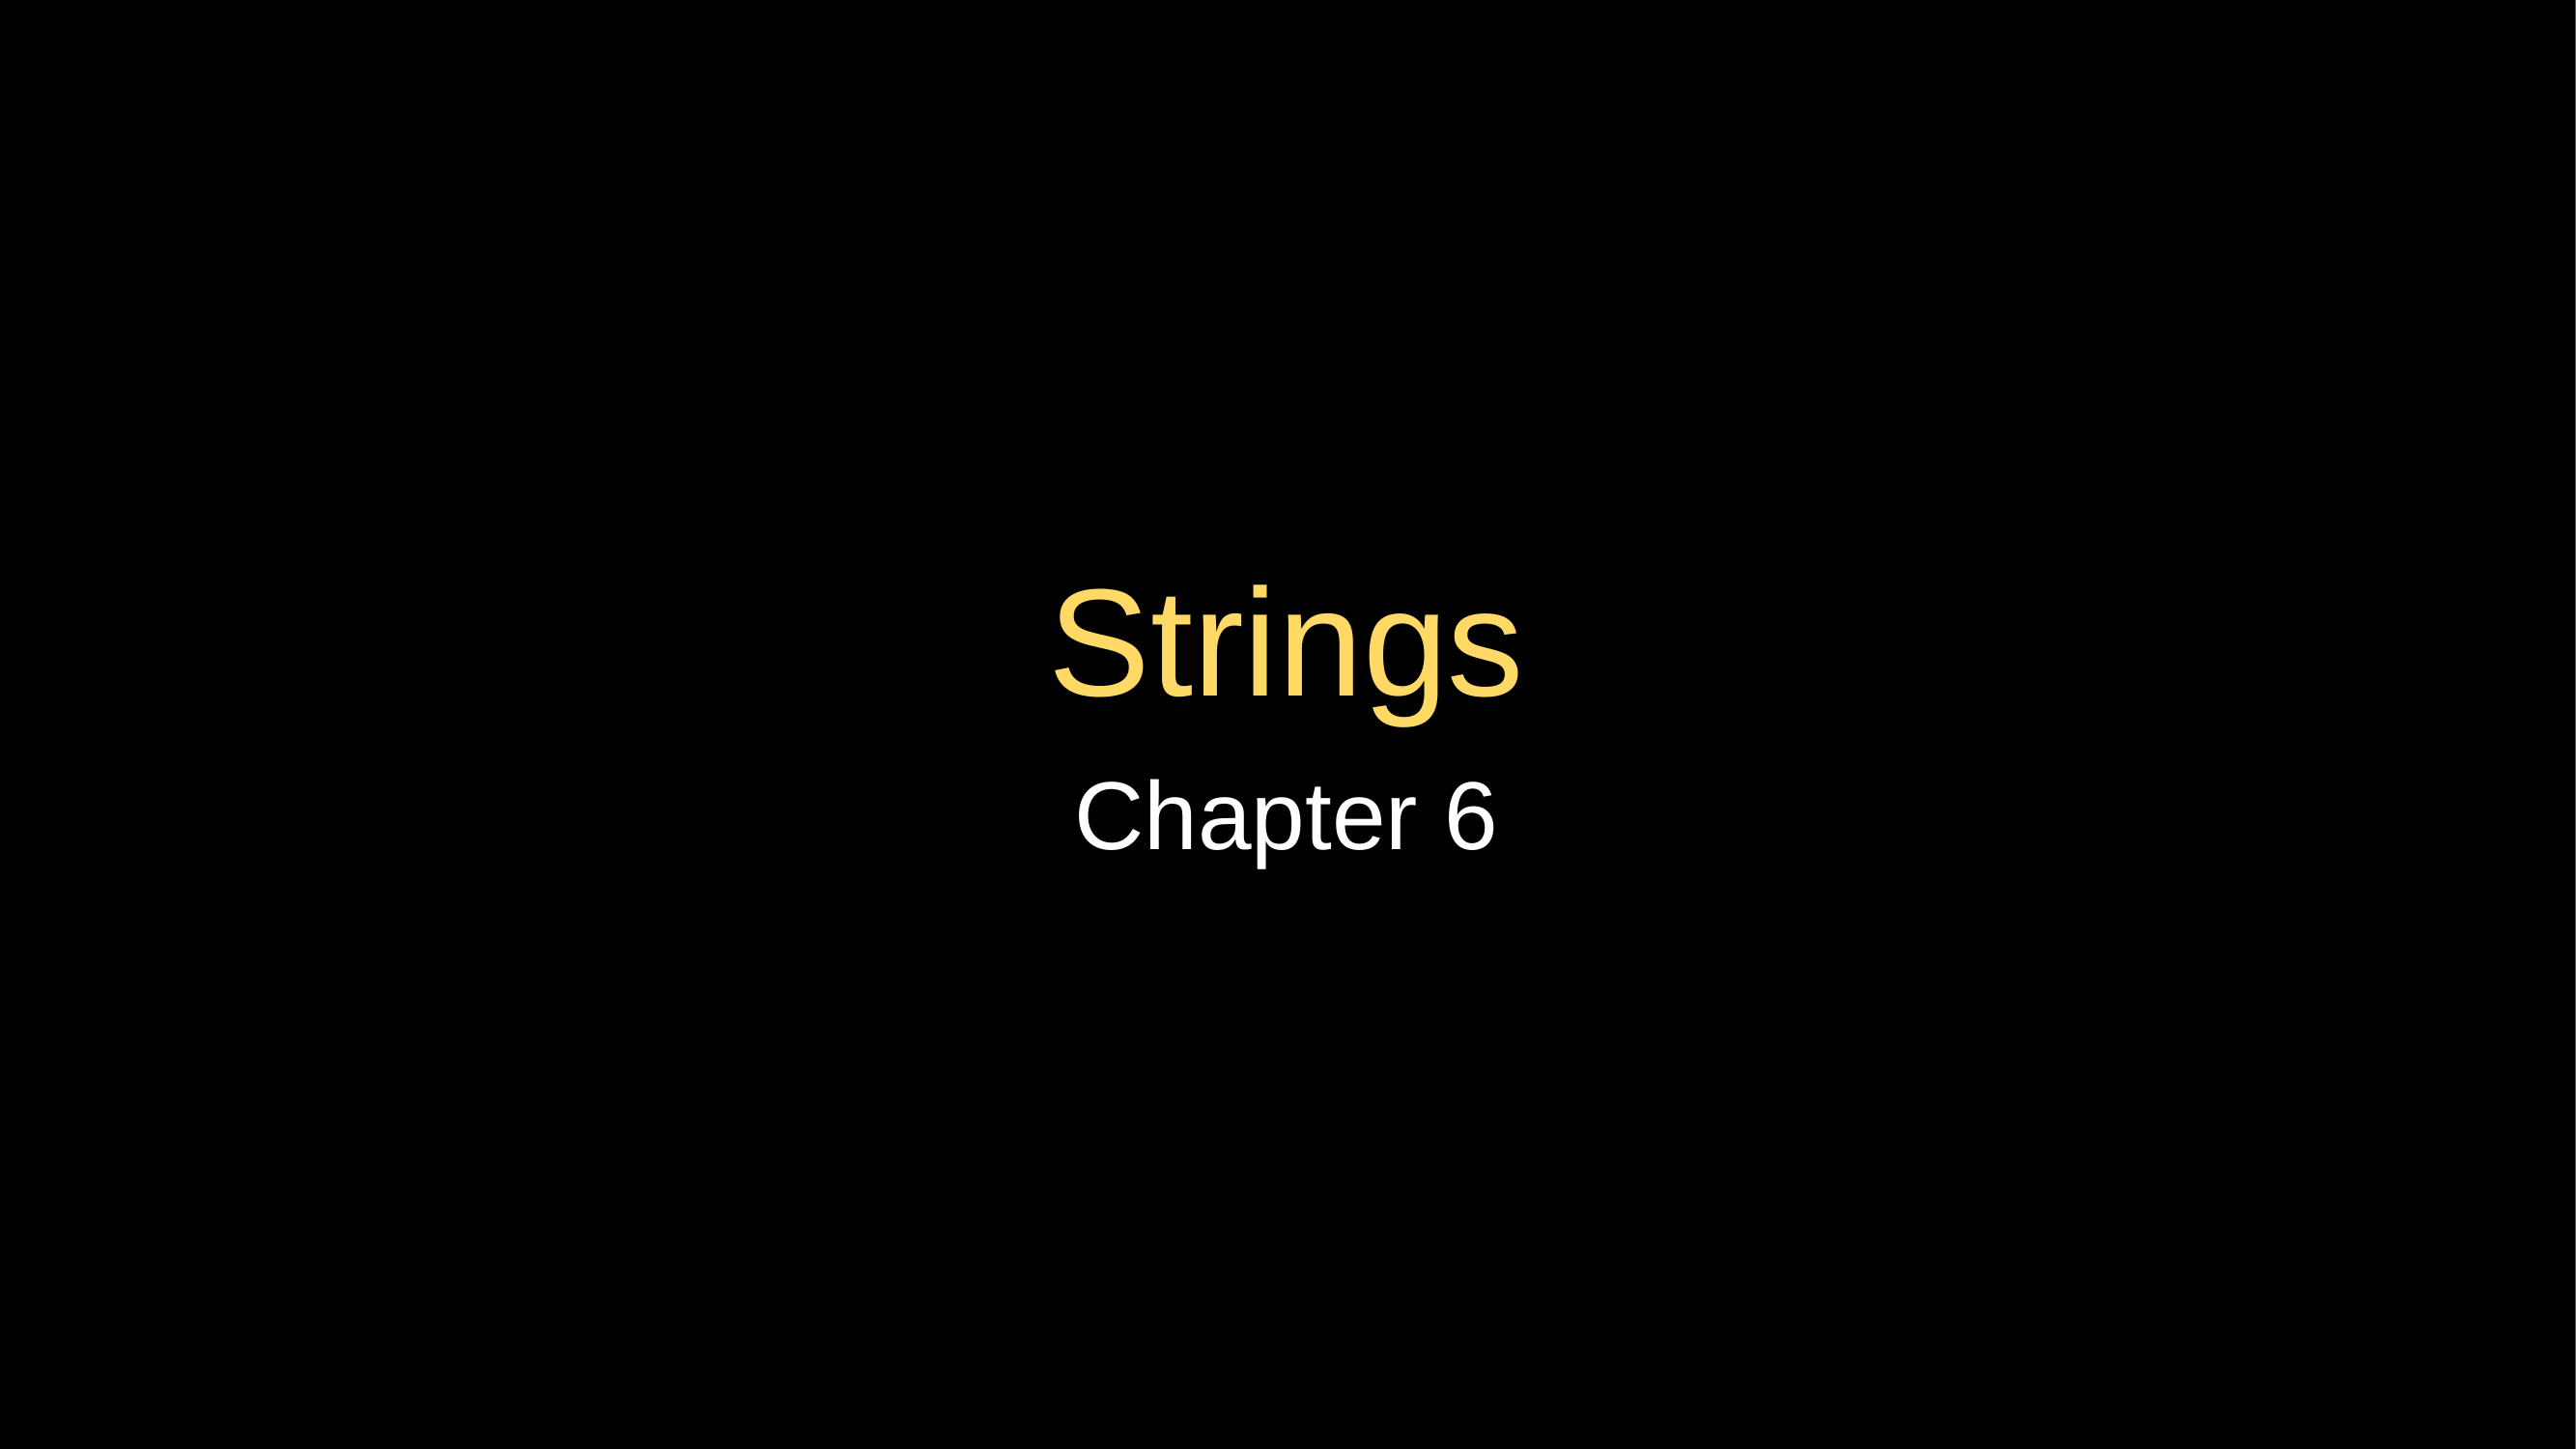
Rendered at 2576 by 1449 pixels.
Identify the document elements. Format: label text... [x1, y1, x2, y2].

title Strings [183, 243, 2391, 733]
list Chapter 6 [183, 746, 2391, 914]
